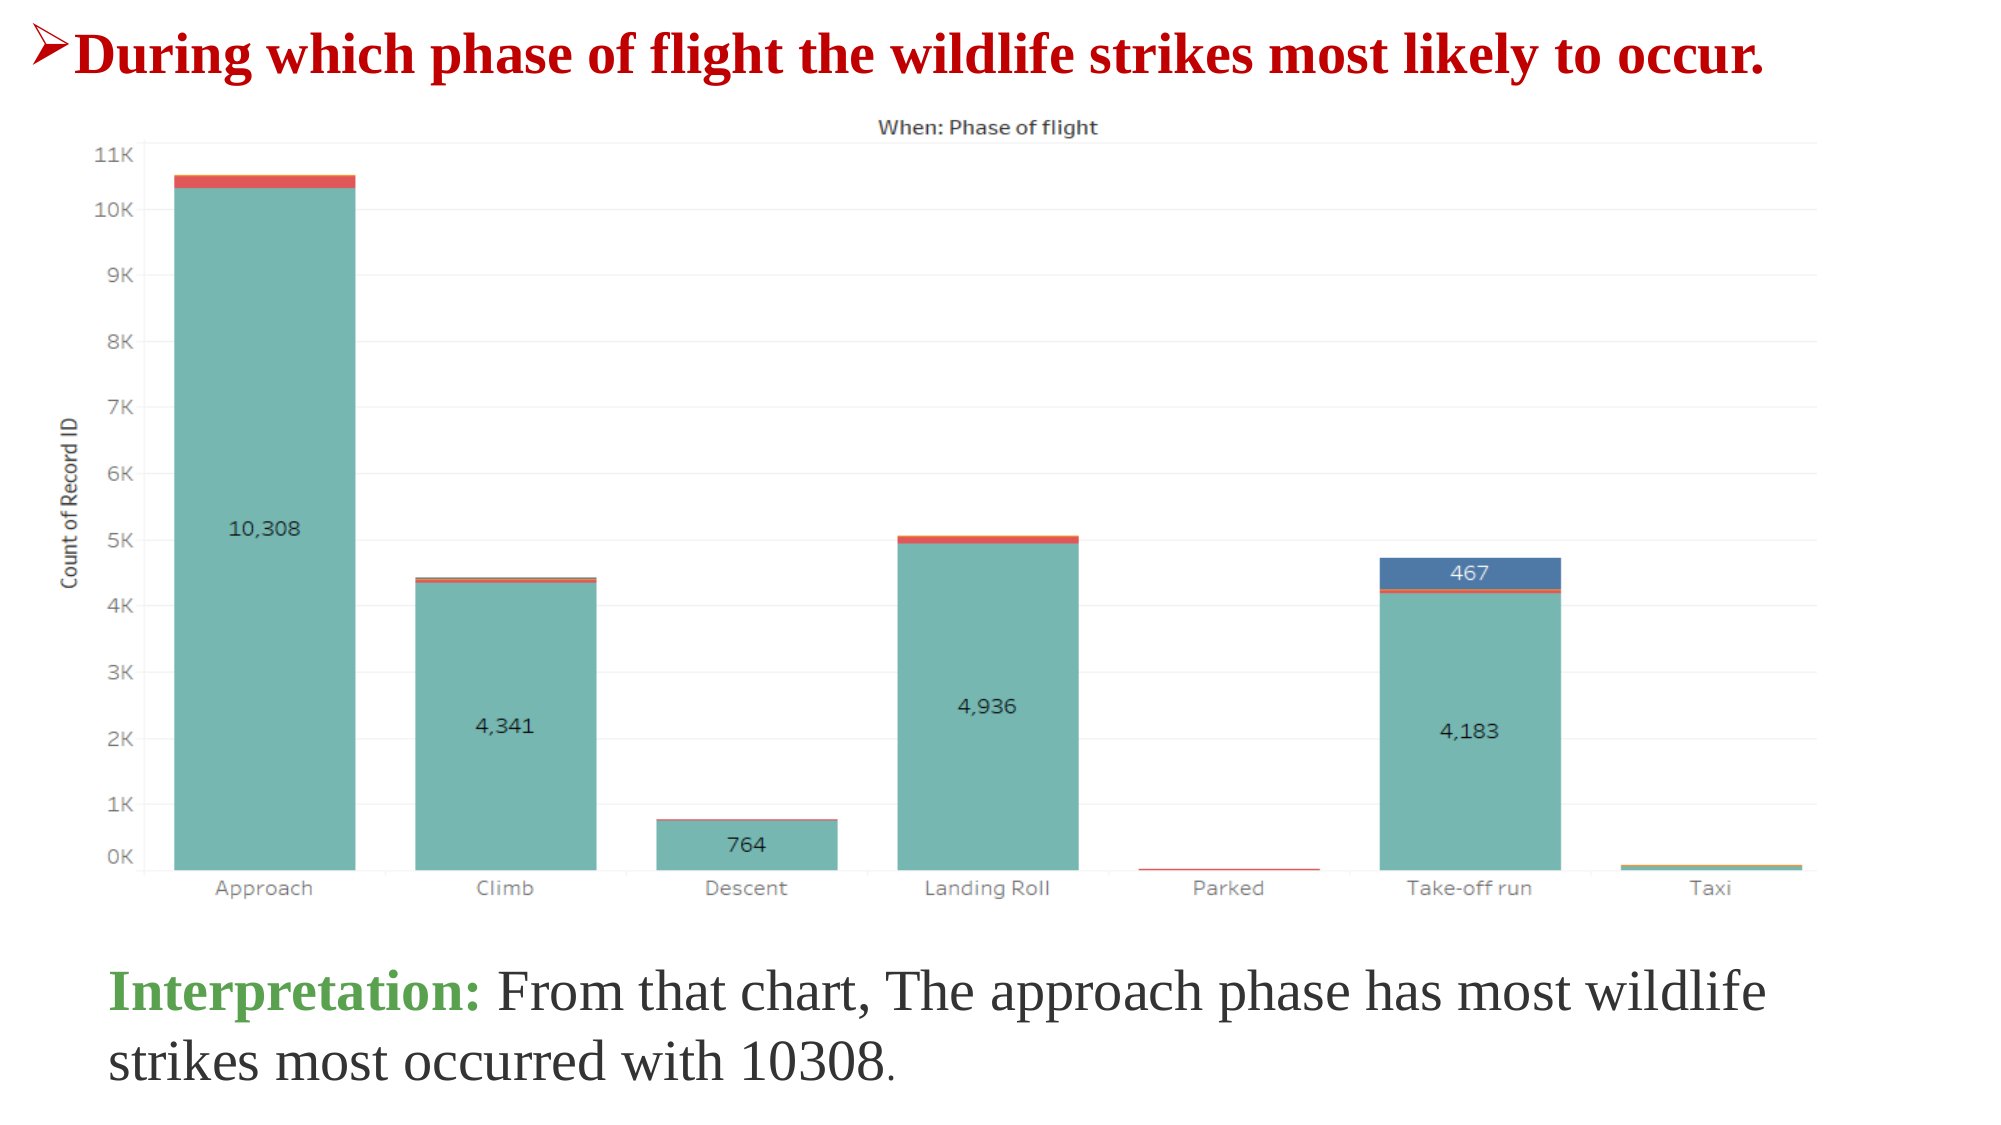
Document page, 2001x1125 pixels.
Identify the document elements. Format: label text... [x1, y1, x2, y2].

picture [40, 115, 1817, 903]
text_box Interpretation: From that chart, The approach phase has most wildlife strikes most occurred with 10308. [93, 945, 1855, 1125]
list During which phase of flight the wildlife strikes most likely to occur. [12, 16, 1988, 1108]
